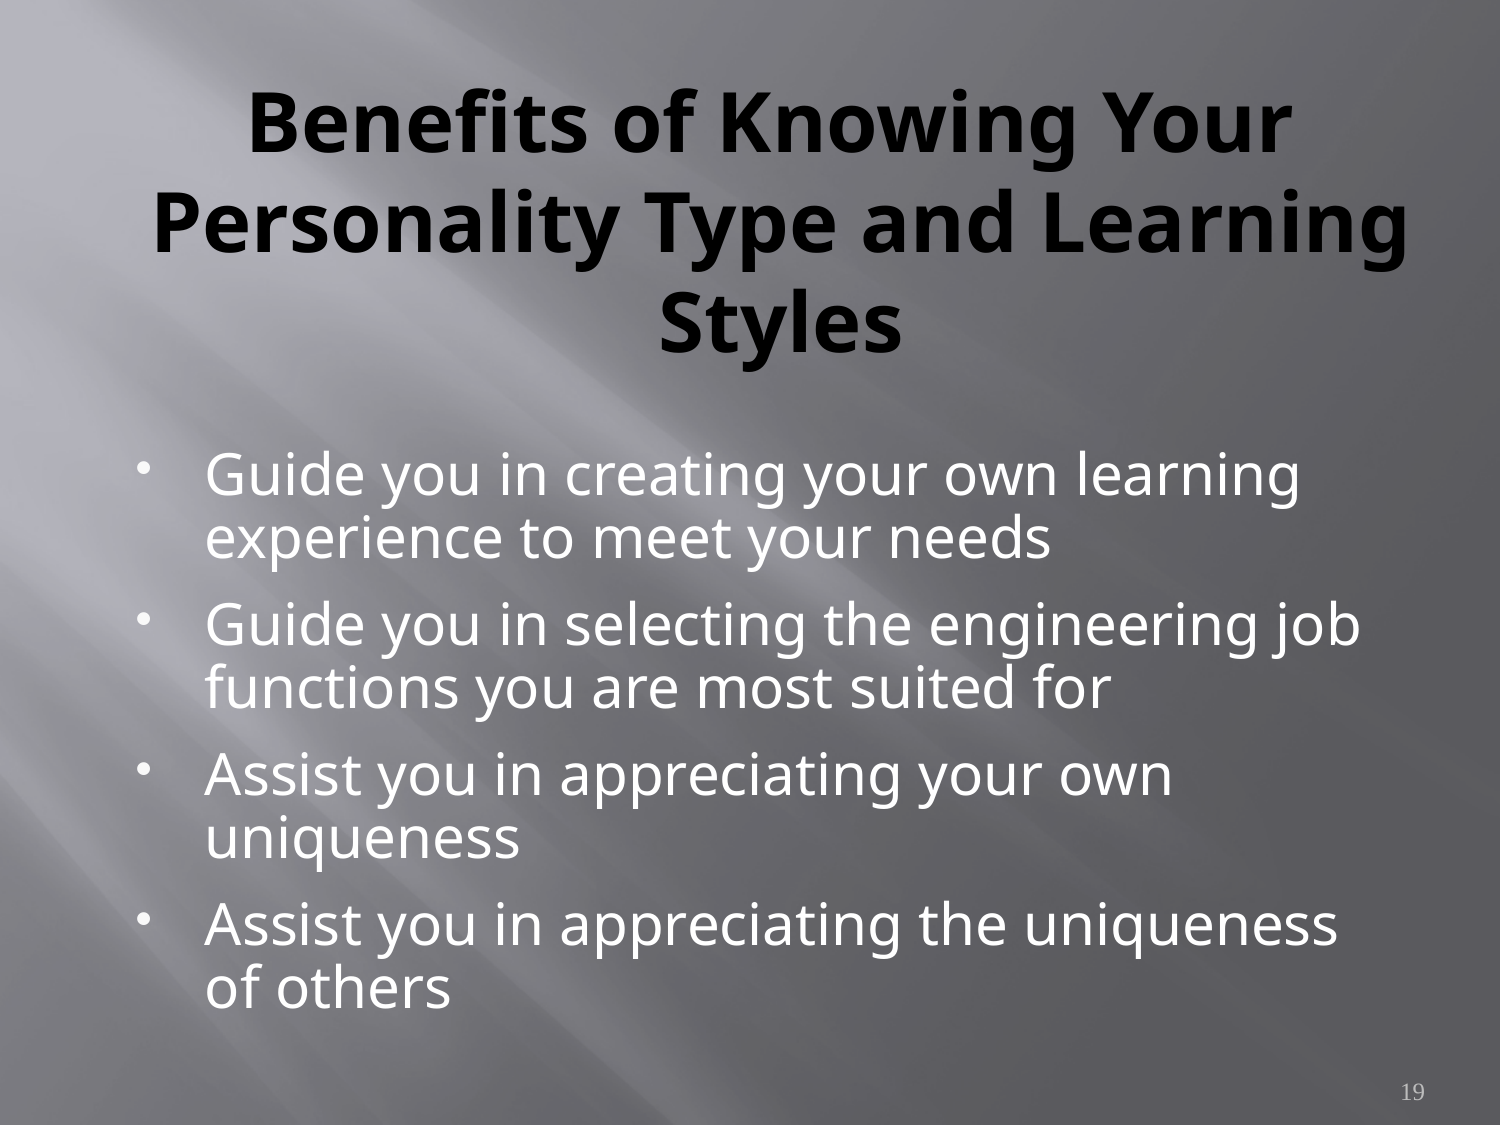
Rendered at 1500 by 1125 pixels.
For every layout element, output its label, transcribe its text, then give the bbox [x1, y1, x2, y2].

title Benefits of Knowing Your Personality Type and Learning Styles [125, 125, 1438, 313]
slide_number 19 [1299, 1052, 1425, 1113]
list Guide you in creating your own learning experience to meet your needs Guide you in selecting the engineering job functions you are most suited for Assist you in appreciating your own uniqueness Assist you in appreciating the uniqueness of others [99, 437, 1413, 1051]
